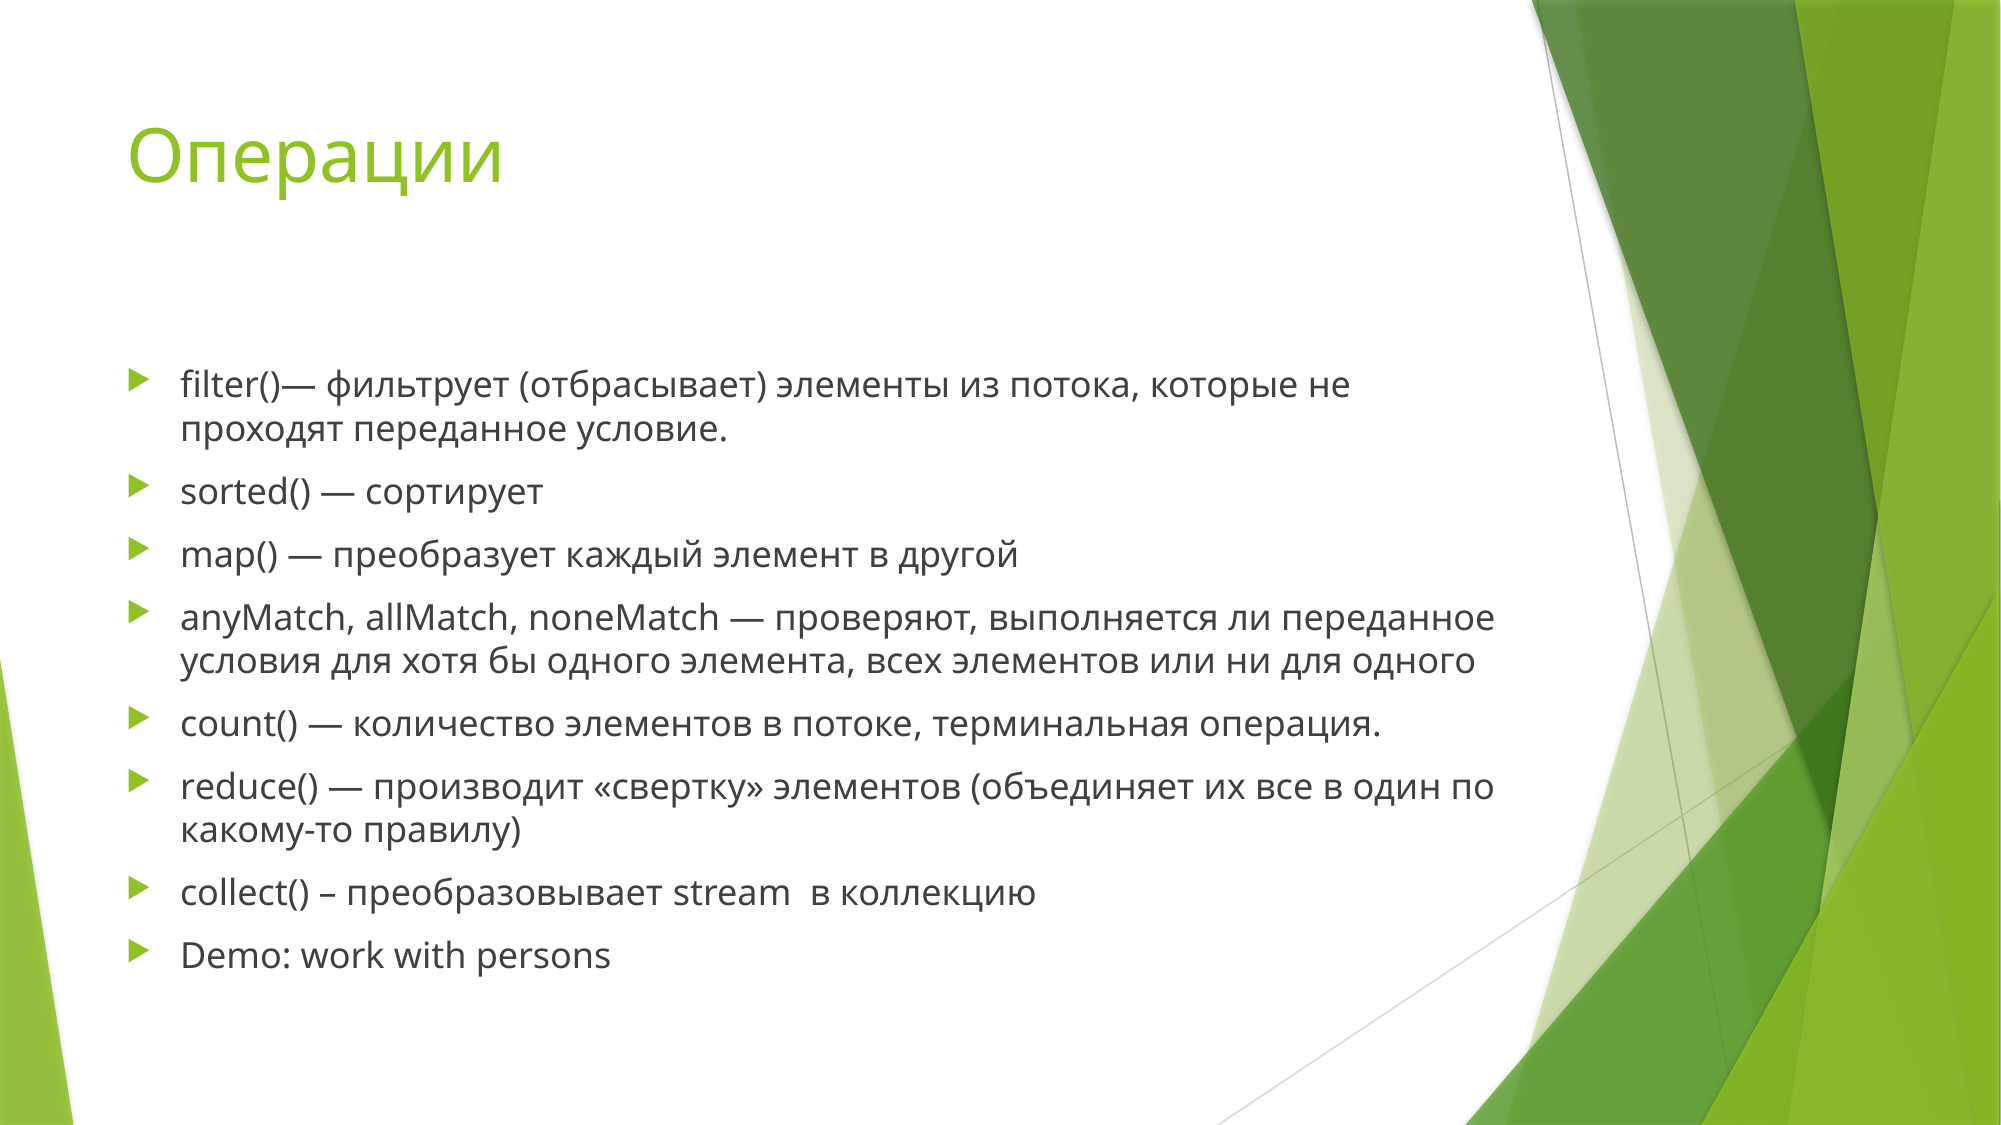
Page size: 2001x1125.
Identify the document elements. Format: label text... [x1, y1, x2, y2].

title Операции [111, 99, 1522, 317]
list filter()— фильтрует (отбрасывает) элементы из потока, которые не проходят переданное условие. sorted() — сортирует map() — преобразует каждый элемент в другой anyMatch, allMatch, noneMatch — проверяют, выполняется ли переданное условия для хотя бы одного элемента, всех элементов или ни для одного count() — количество элементов в потоке, терминальная операция. reduce() — производит «свертку» элементов (объединяет их все в один по какому-то правилу) collect() – преобразовывает stream в коллекцию Demo: work with persons [111, 354, 1522, 992]
